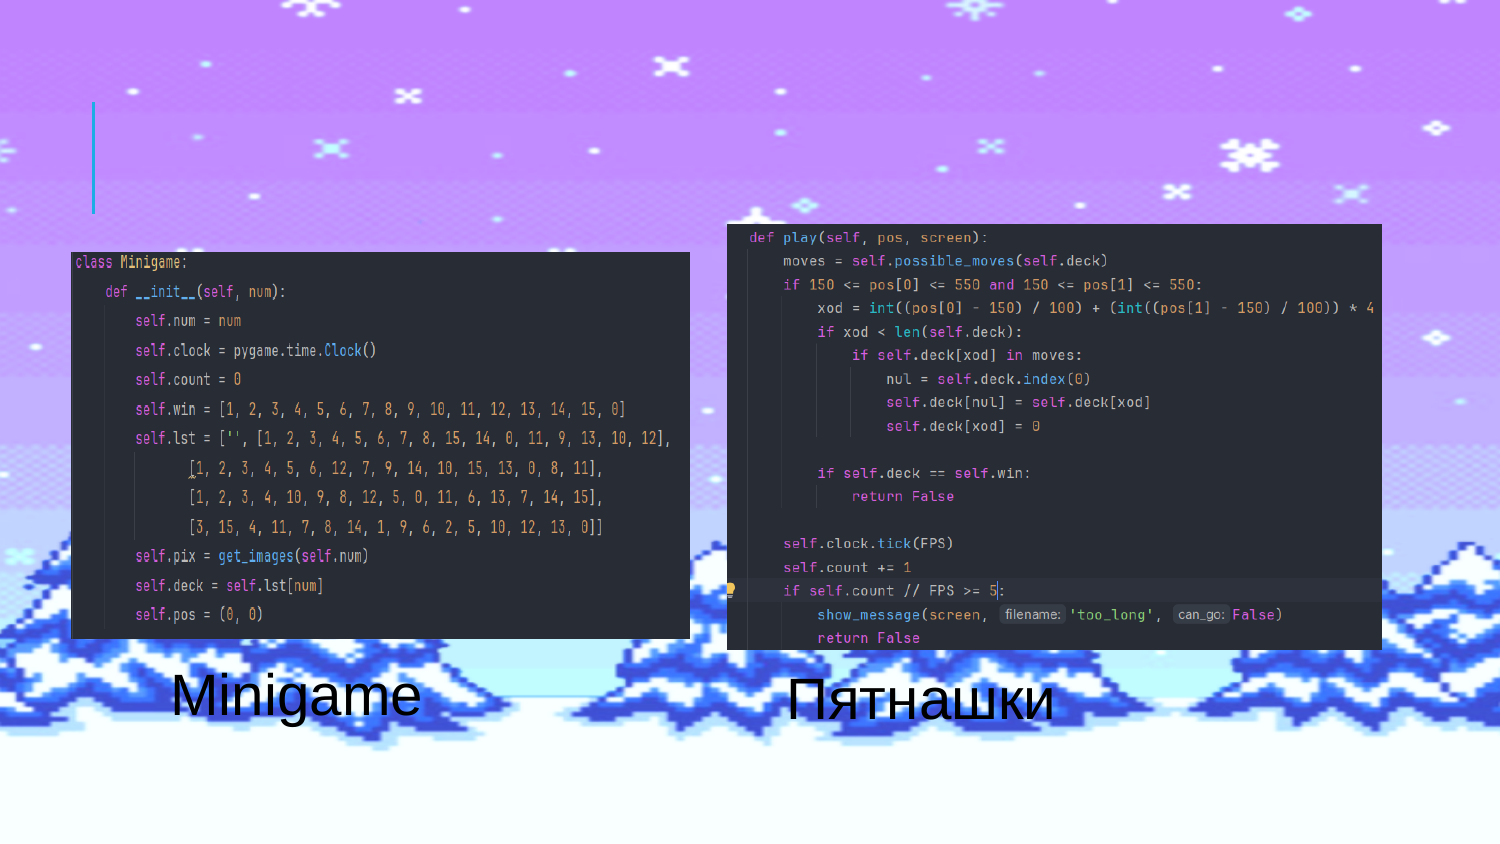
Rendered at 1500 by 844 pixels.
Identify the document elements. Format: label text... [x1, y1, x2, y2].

text_box Пятнашки [772, 658, 1072, 739]
picture [0, 0, 1500, 844]
text_box Minigame [155, 649, 439, 735]
